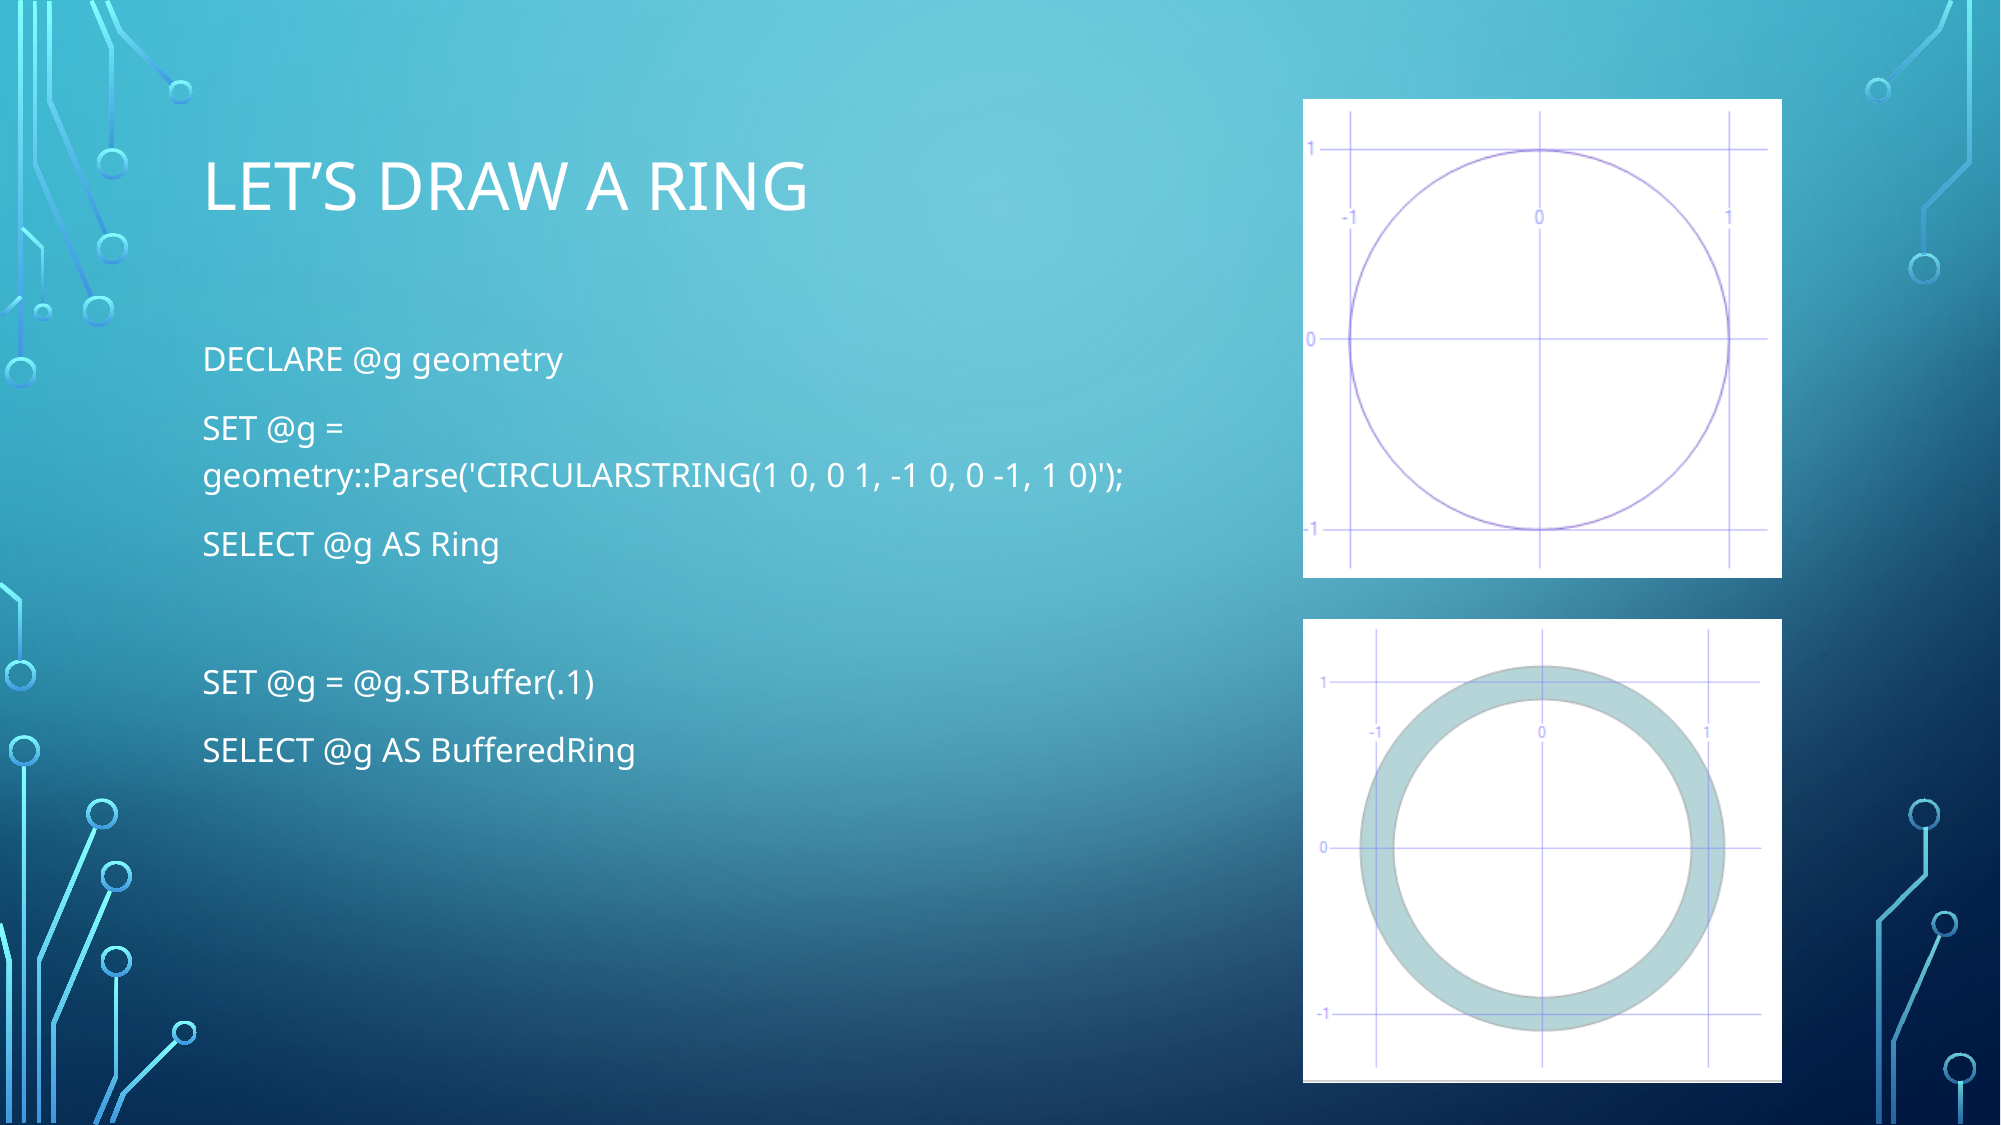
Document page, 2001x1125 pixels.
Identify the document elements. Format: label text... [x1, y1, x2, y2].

title Let’s draw a RING [187, 99, 1161, 233]
list DECLARE @g geometry SET @g = geometry::Parse('CIRCULARSTRING(1 0, 0 1, -1 0, 0 -1, 1 0)'); SELECT @g AS Ring SET @g = @g.STBuffer(.1) SELECT @g AS BufferedRing [187, 261, 1209, 950]
picture [1303, 99, 1782, 579]
picture [1303, 619, 1782, 1084]
